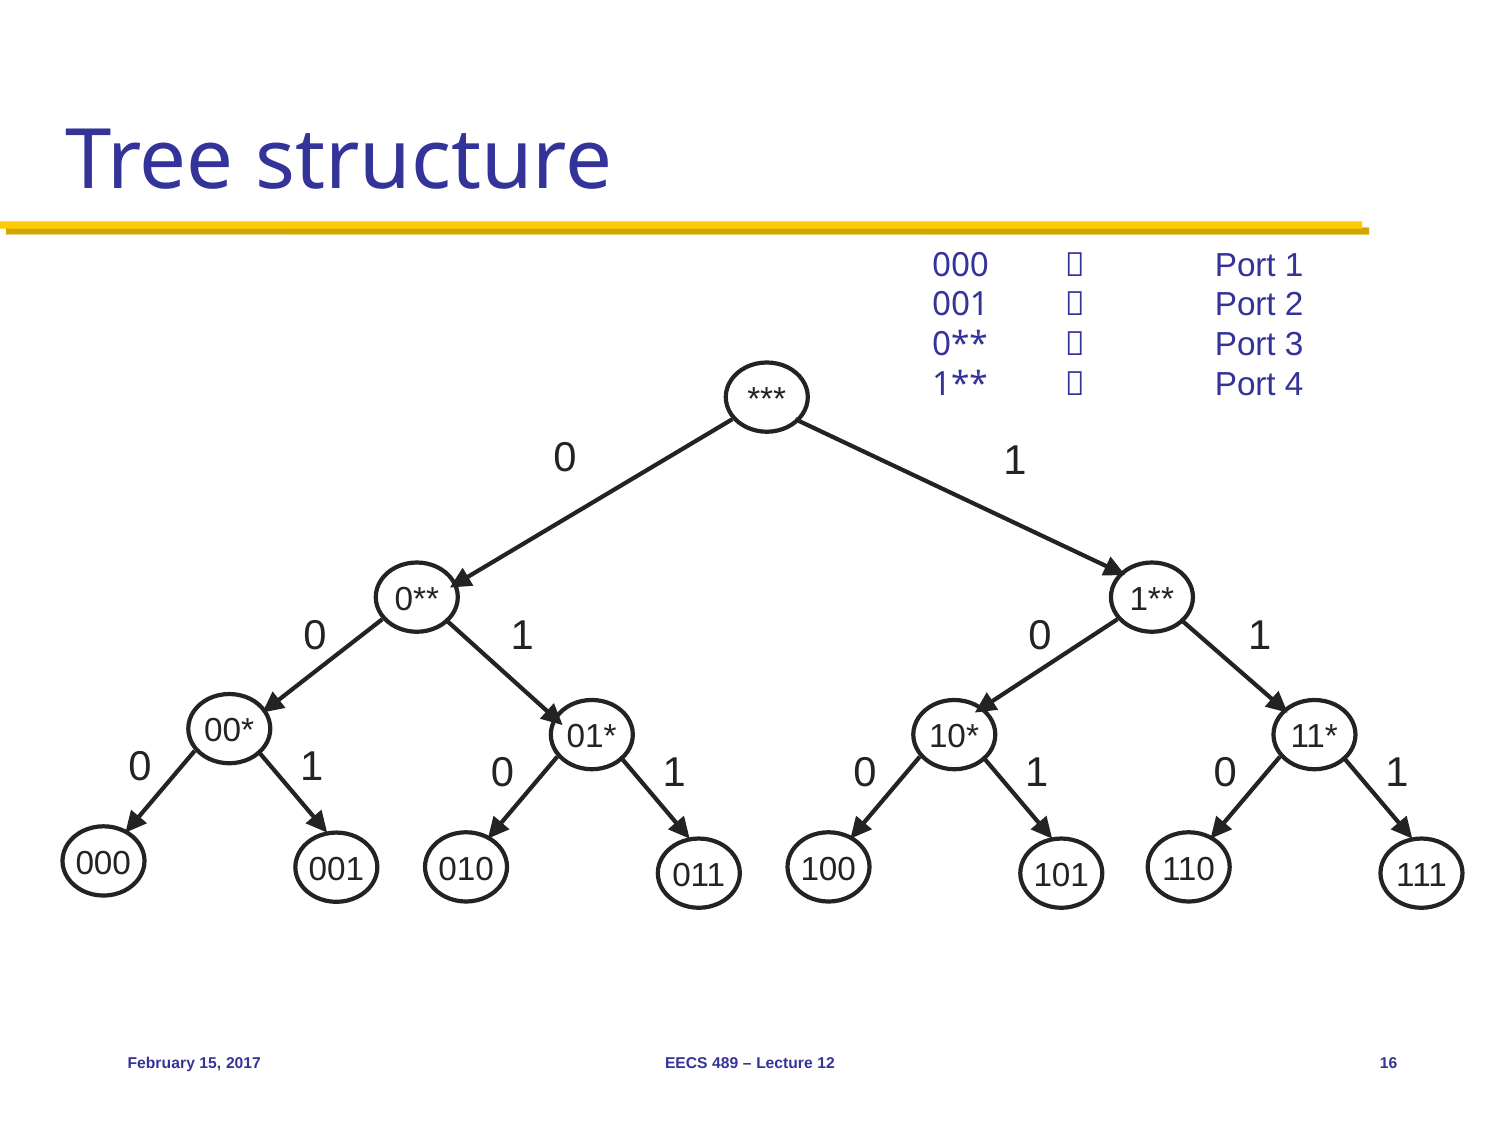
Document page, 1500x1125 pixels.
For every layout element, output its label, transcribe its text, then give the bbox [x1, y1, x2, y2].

text_box [983, 692, 991, 698]
text_box *** [723, 360, 810, 434]
text_box 001 [293, 830, 380, 904]
text_box [450, 419, 733, 588]
text_box 1 [482, 600, 563, 665]
title Tree structure [49, 24, 1451, 213]
text_box 0 [999, 600, 1081, 665]
text_box 0 [274, 600, 356, 665]
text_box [787, 699, 1103, 909]
text_box 1** [1108, 560, 1196, 634]
text_box [125, 797, 156, 833]
text_box 1 [271, 731, 352, 797]
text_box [1147, 699, 1463, 909]
text_box 0 [524, 422, 606, 488]
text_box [424, 699, 741, 909]
text_box [1232, 665, 1282, 698]
text_box 000  Port 1 001  Port 2 0**  Port 3 1**  Port 4 [899, 195, 1438, 410]
text_box 1 [1219, 600, 1300, 665]
footer EECS 489 – Lecture 12 [512, 1024, 988, 1101]
slide_number 16 [1312, 1024, 1413, 1101]
text_box 0 [99, 731, 181, 797]
text_box 00* [186, 691, 273, 766]
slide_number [112, 1024, 426, 1101]
text_box 1 [974, 425, 1056, 490]
text_box [296, 797, 328, 833]
text_box [262, 665, 324, 713]
text_box 000 [60, 824, 147, 898]
text_box 0** [373, 560, 460, 634]
text_box [795, 419, 1126, 576]
